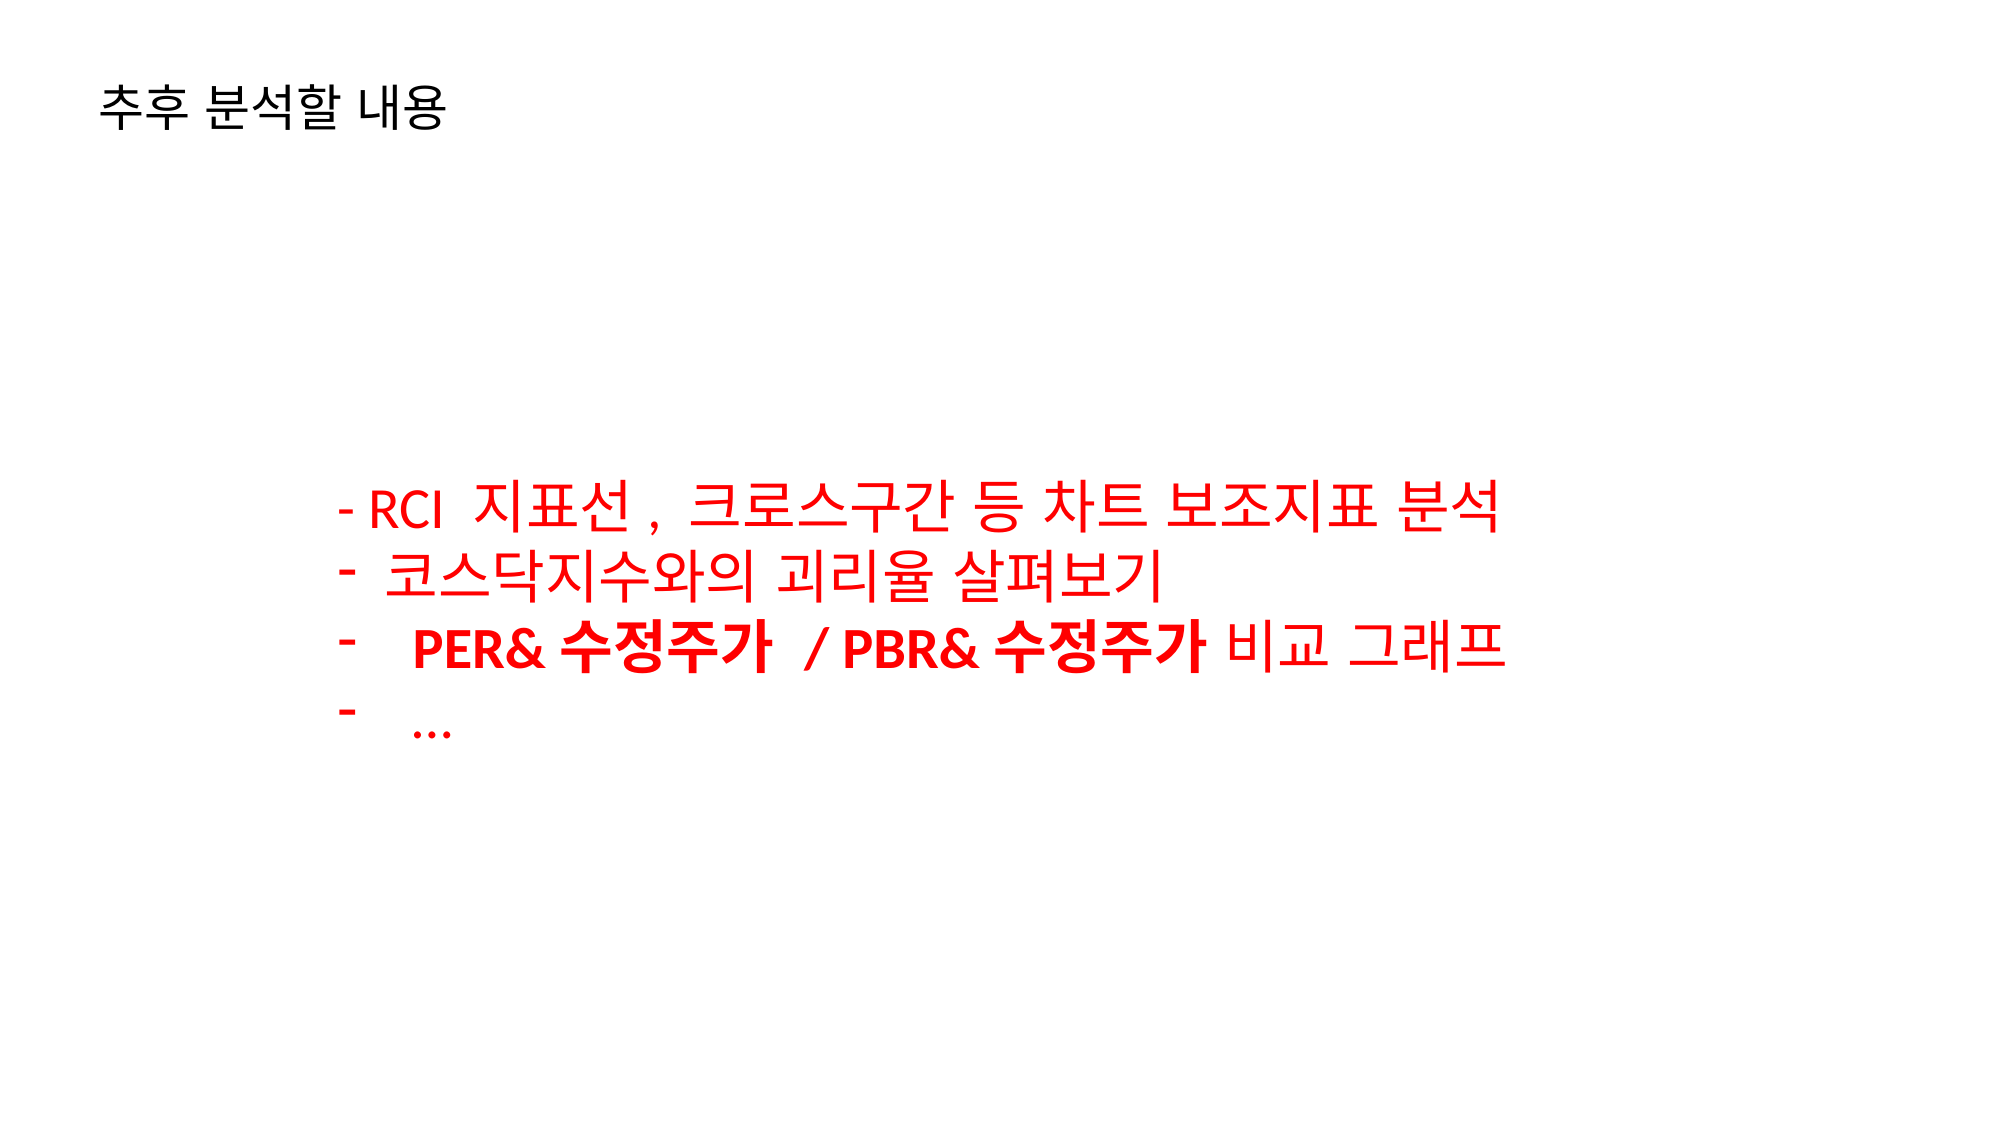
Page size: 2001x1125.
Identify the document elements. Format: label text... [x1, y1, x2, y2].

text_box - RCI 지표선, 크로스구간 등 차트 보조지표 분석 코스닥지수와의 괴리율 살펴보기 PER&수정주가 / PBR&수정주가 비교 그래프 … [322, 462, 1677, 758]
text_box 추후 분석할 내용 [84, 69, 500, 144]
